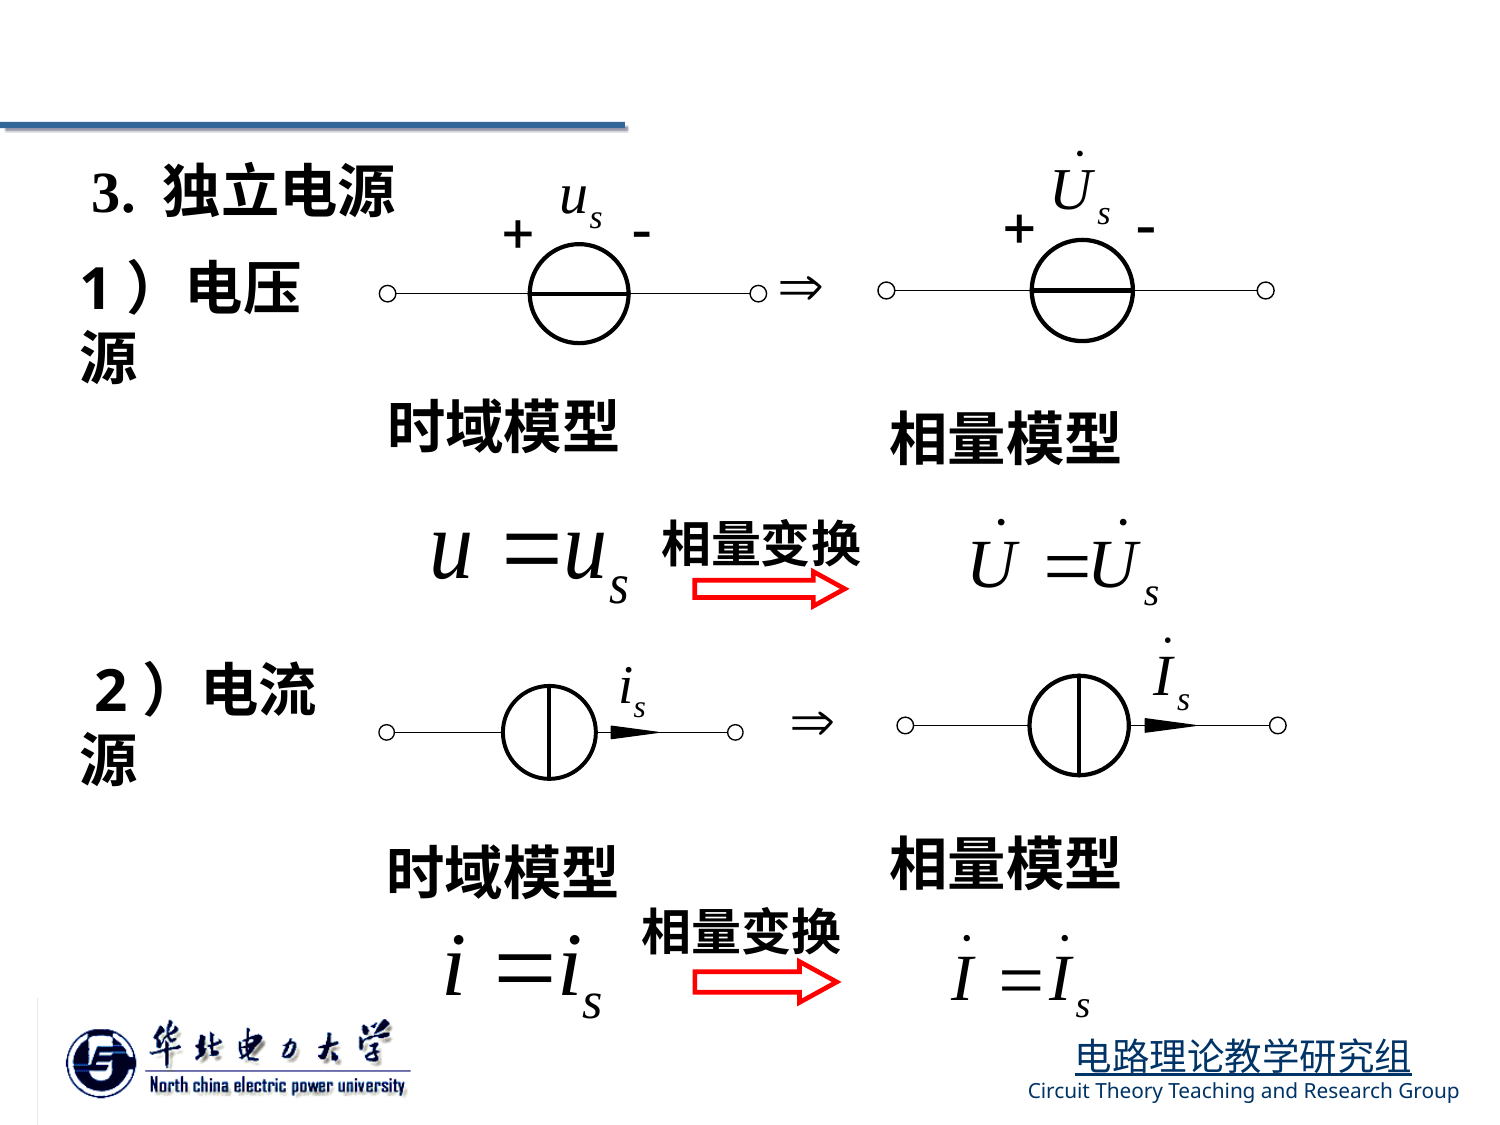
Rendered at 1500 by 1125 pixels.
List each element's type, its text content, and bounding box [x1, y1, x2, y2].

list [938, 928, 1105, 1034]
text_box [371, 642, 751, 788]
table_header 3. 独立电源 [77, 137, 467, 236]
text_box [761, 137, 1282, 351]
table_header 时域模型 [372, 820, 691, 919]
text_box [619, 892, 863, 1003]
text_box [962, 512, 1176, 622]
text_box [430, 904, 620, 1042]
table_header 时域模型 [372, 373, 691, 473]
text_box 1）电压源 [64, 243, 361, 350]
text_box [773, 624, 1294, 785]
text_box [371, 148, 756, 352]
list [419, 479, 648, 629]
text_box 2）电流源 [64, 645, 367, 740]
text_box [636, 505, 886, 607]
picture [37, 997, 413, 1125]
table_header 相量模型 [845, 811, 1164, 910]
table_header 相量模型 [845, 385, 1164, 485]
